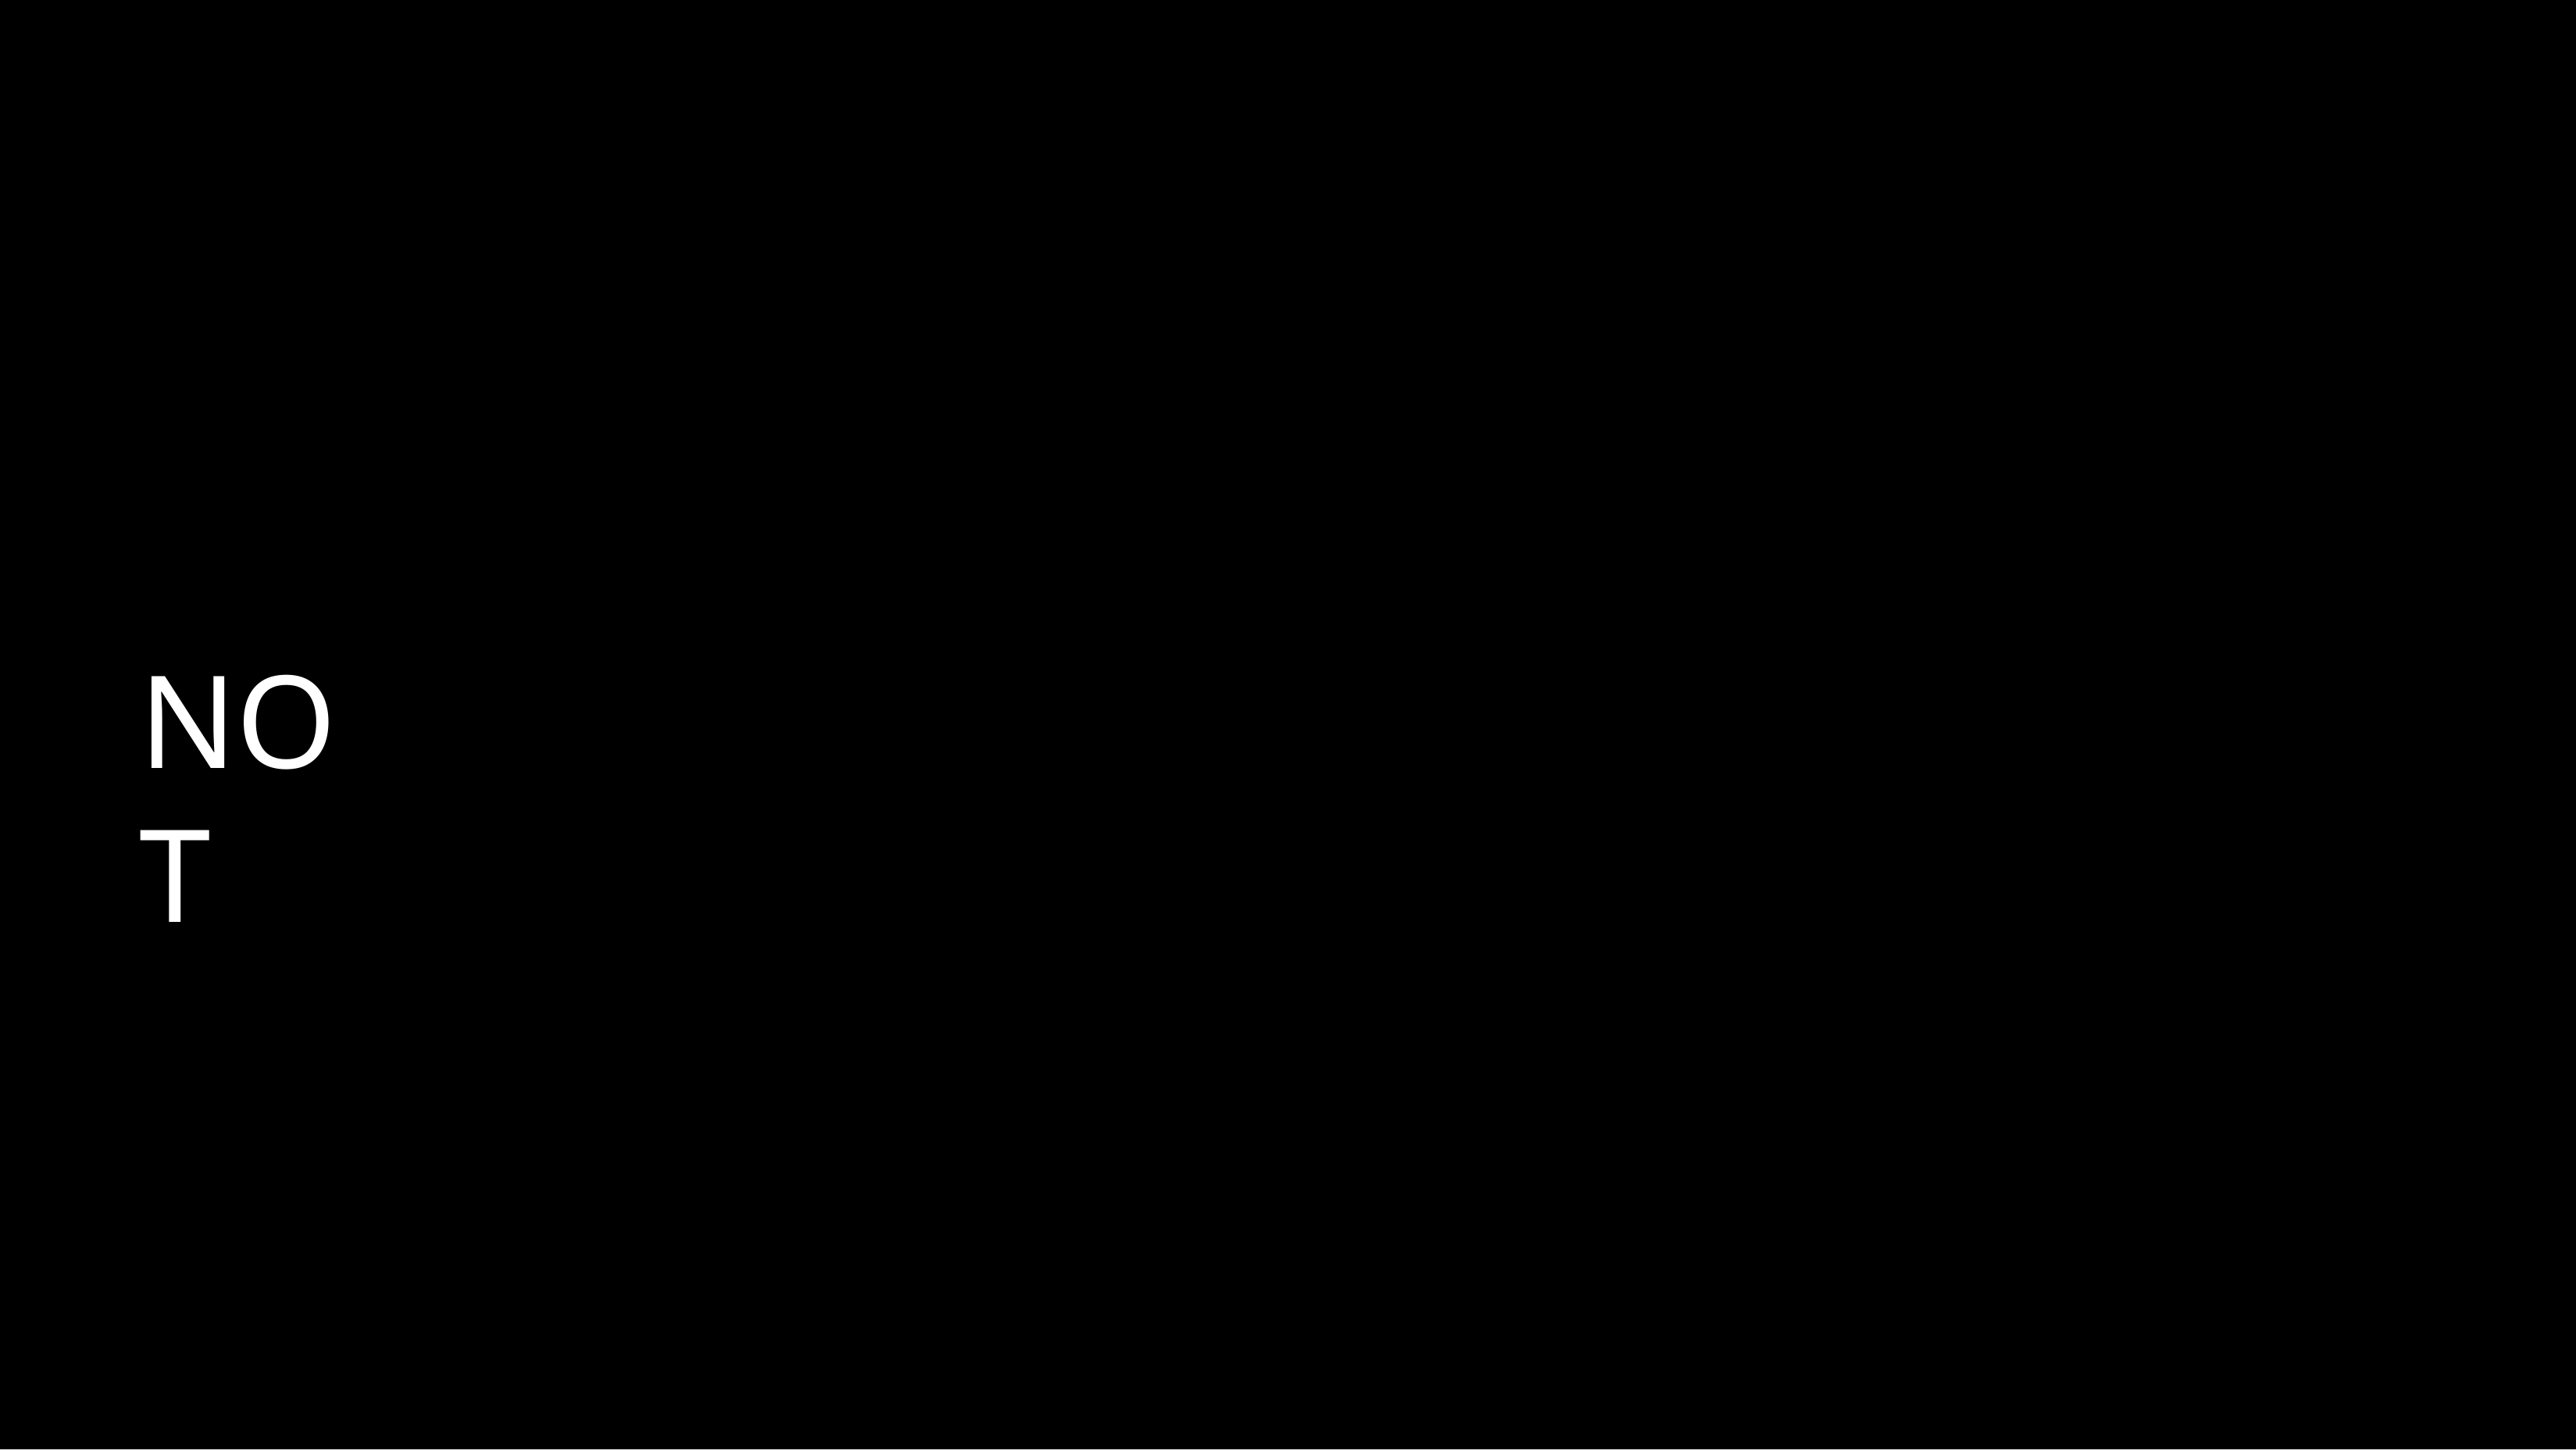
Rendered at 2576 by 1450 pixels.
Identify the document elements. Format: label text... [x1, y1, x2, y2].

text_box NOT [137, 638, 335, 948]
